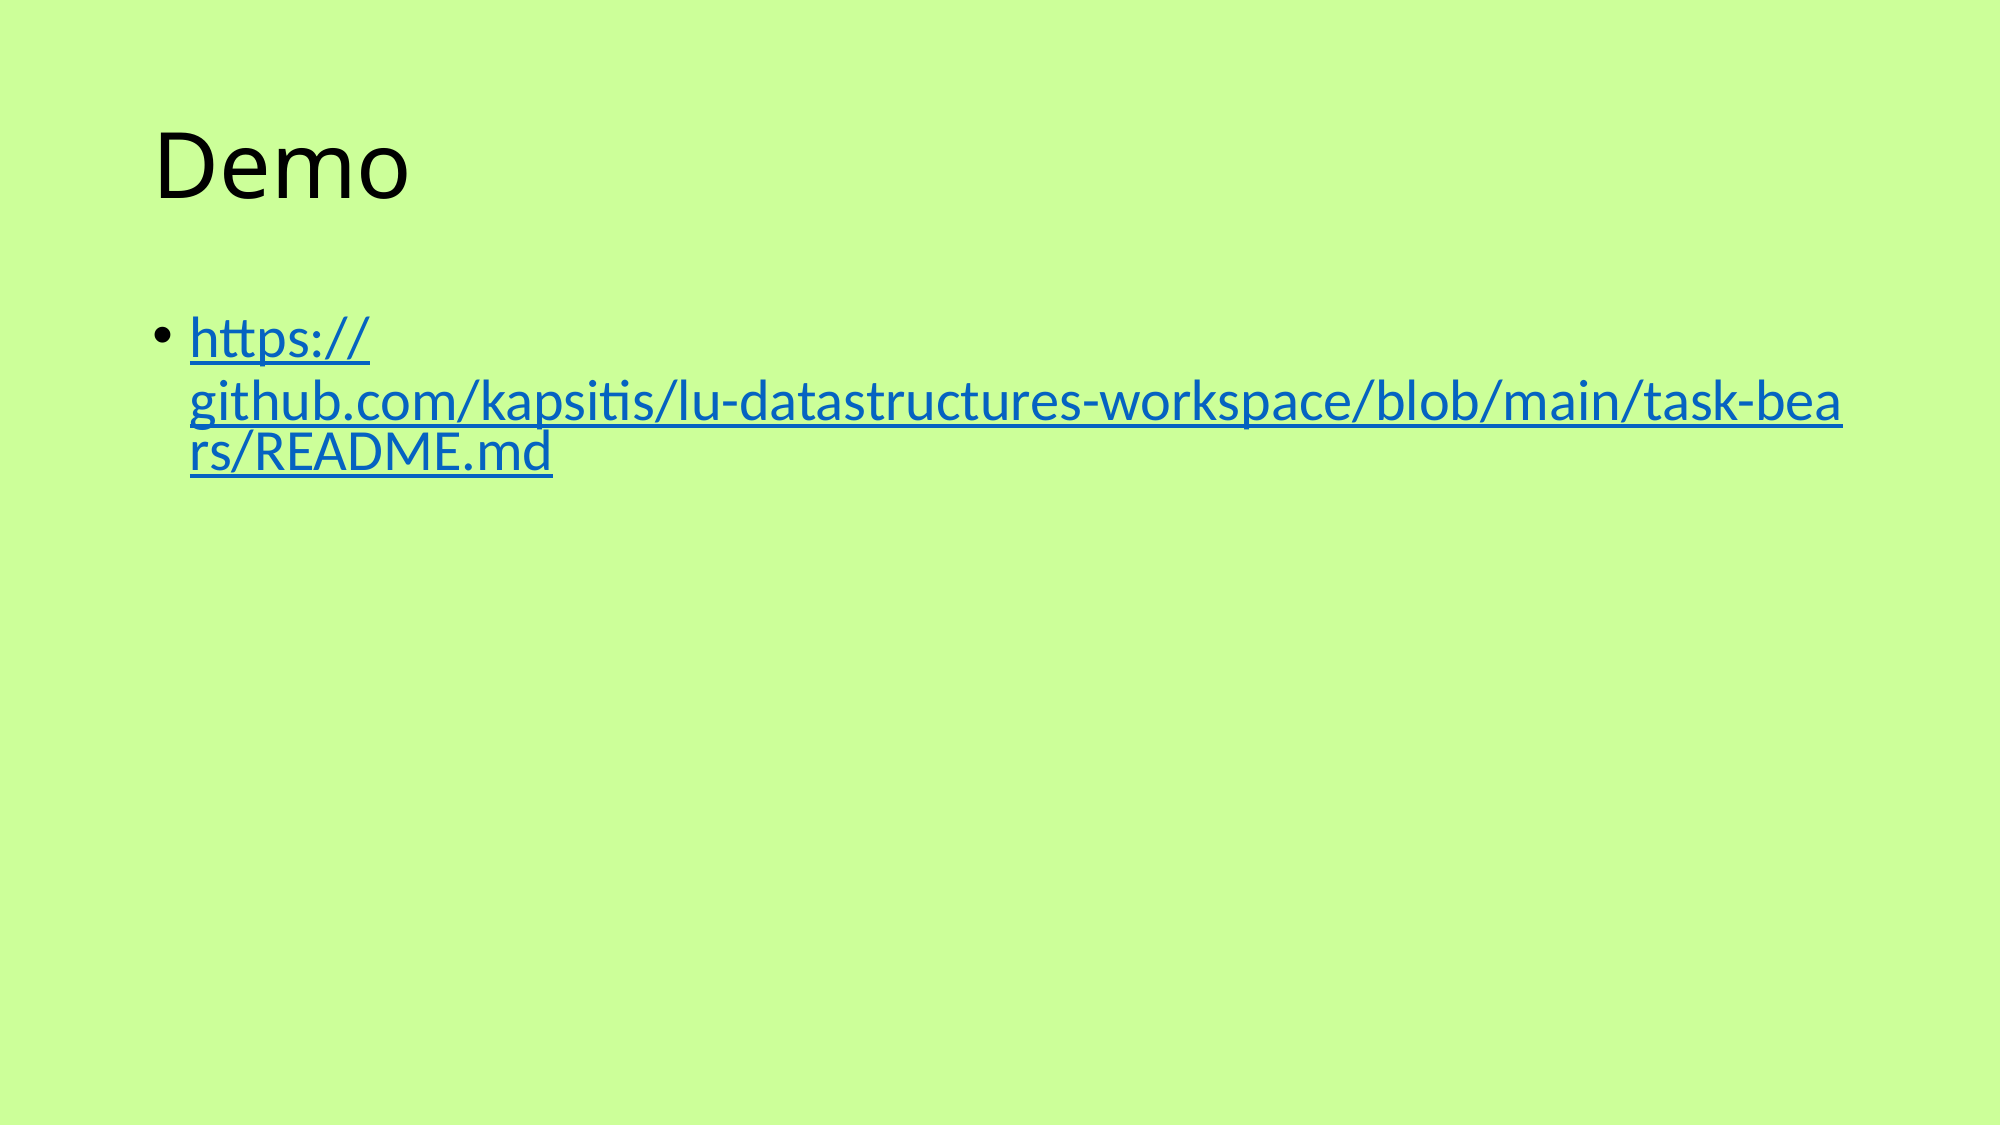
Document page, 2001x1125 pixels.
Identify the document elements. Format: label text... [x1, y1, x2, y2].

list https://github.com/kapsitis/lu-datastructures-workspace/blob/main/task-bears/README.md [137, 299, 1863, 1014]
title Demo [137, 59, 1863, 278]
